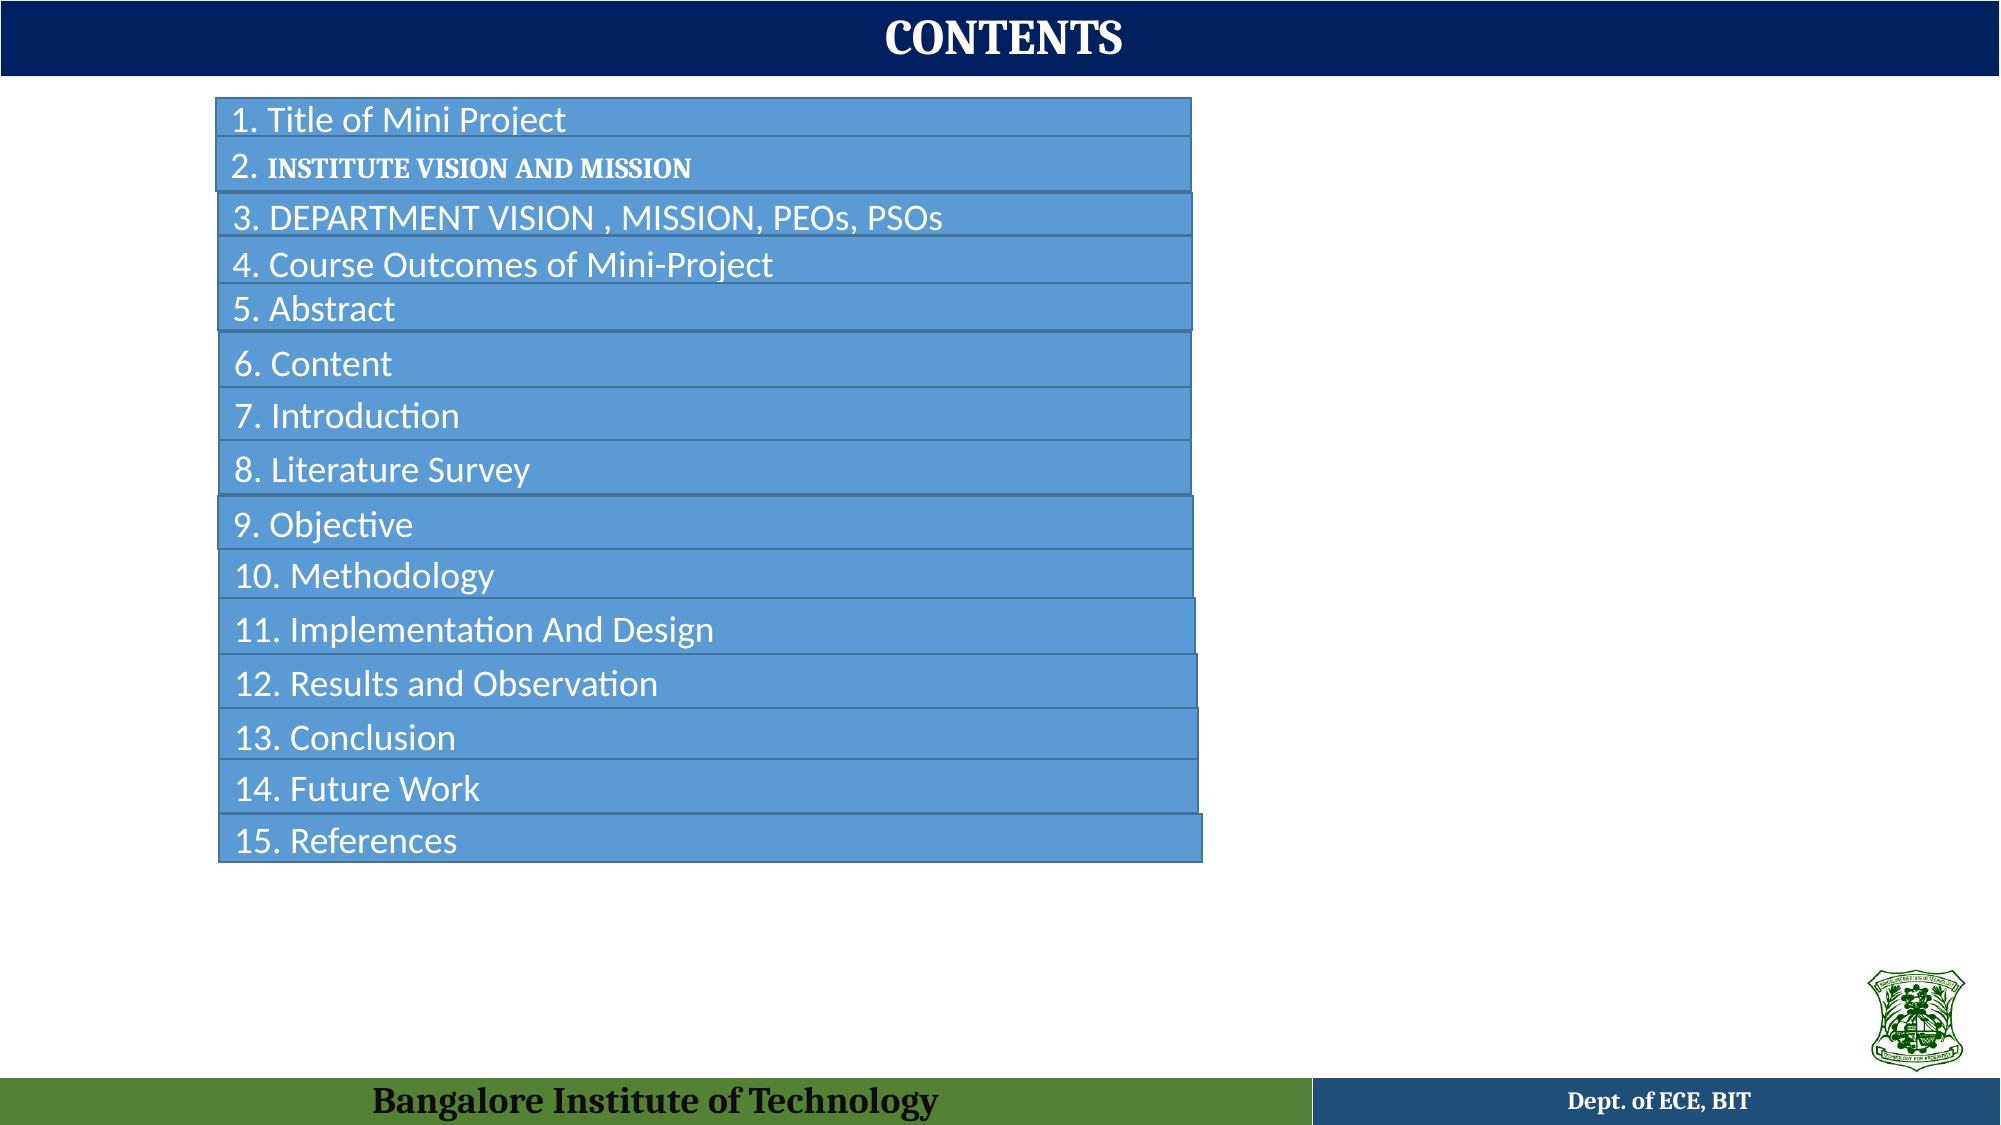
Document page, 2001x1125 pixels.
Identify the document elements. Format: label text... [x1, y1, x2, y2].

text_box 3. DEPARTMENT VISION , MISSION, PEOs, PSOs [217, 192, 1193, 234]
text_box 7. Introduction [218, 386, 1192, 439]
text_box 14. Future Work [218, 758, 1199, 813]
text_box 2. INSTITUTE VISION AND MISSION [215, 135, 1192, 192]
text_box Bangalore Institute of Technology [0, 1078, 1312, 1125]
text_box 15. References [218, 813, 1203, 863]
text_box 9. Objective [217, 495, 1194, 550]
text_box Dept. of ECE, BIT [1313, 1078, 2000, 1125]
text_box CONTENTS [0, 0, 2000, 77]
picture [1865, 968, 1966, 1073]
text_box 13. Conclusion [218, 707, 1199, 758]
text_box 12. Results and Observation [218, 653, 1198, 707]
text_box 4. Course Outcomes of Mini-Project [217, 234, 1193, 282]
text_box 10. Methodology [218, 548, 1194, 597]
text_box 11. Implementation And Design [218, 597, 1196, 653]
text_box 1. Title of Mini Project [215, 97, 1192, 135]
text_box 5. Abstract [217, 282, 1193, 331]
text_box 8. Literature Survey [218, 439, 1192, 495]
text_box 6. Content [218, 331, 1192, 386]
